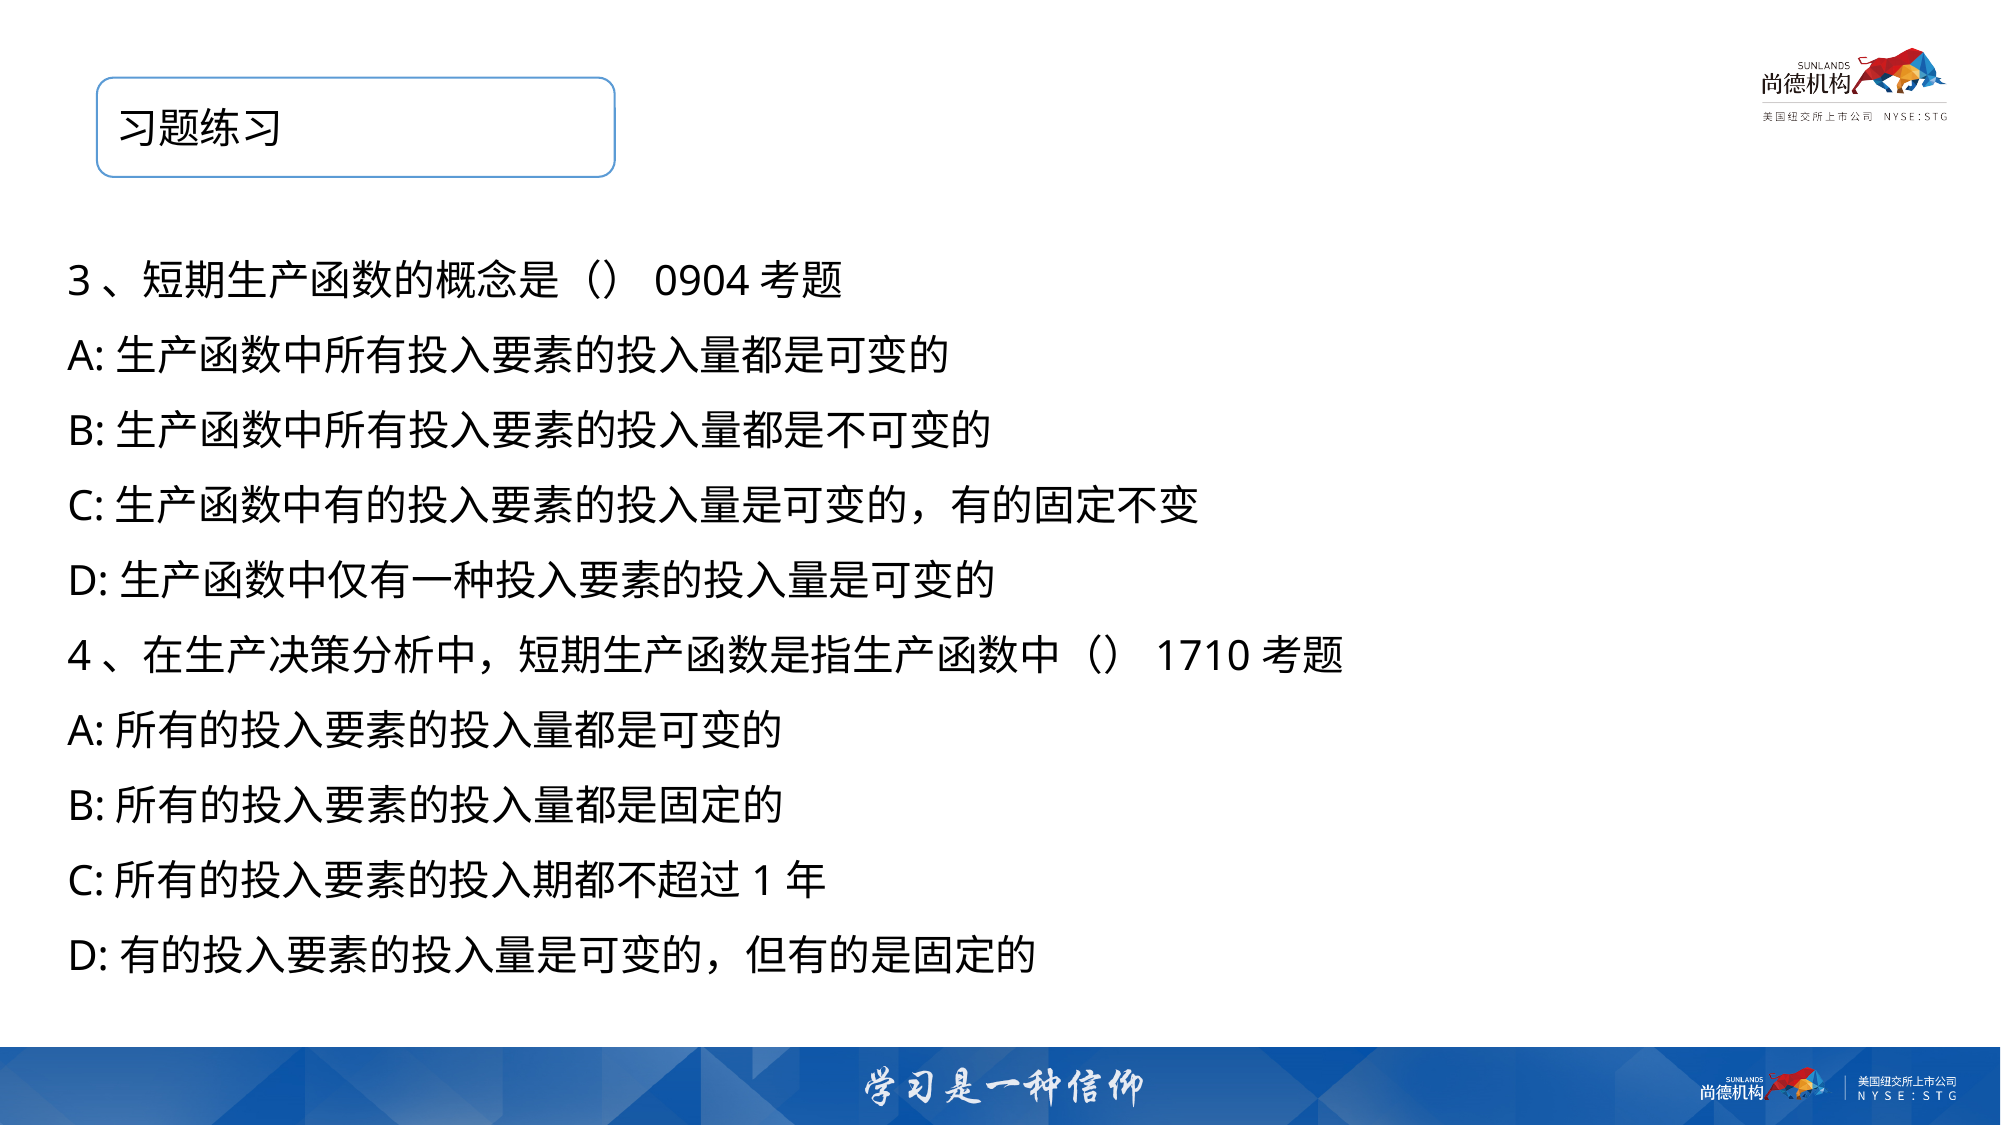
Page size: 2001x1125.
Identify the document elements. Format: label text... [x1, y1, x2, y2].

text_box 习题练习 [95, 76, 616, 178]
text_box 3、短期生产函数的概念是（）0904考题 A:生产函数中所有投入要素的投入量都是可变的 B:生产函数中所有投入要素的投入量都是不可变的 C:生产函数中有的投入要素的投入量是可变的，有的固定不变 D:生产函数中仅有一种投入要素的投入量是可变的 4、在生产决策分析中，短期生产函数是指生产函数中（）1710考题 A:所有的投入要素的投入量都是可变的 B:所有的投入要素的投入量都是固定的 C:所有的投入要素的投入期都不超过1年 D:有的投入要素的投入量是可变的，但有的是固定的 [52, 221, 1869, 987]
picture [0, 1047, 2001, 1125]
picture [1720, 19, 1989, 150]
